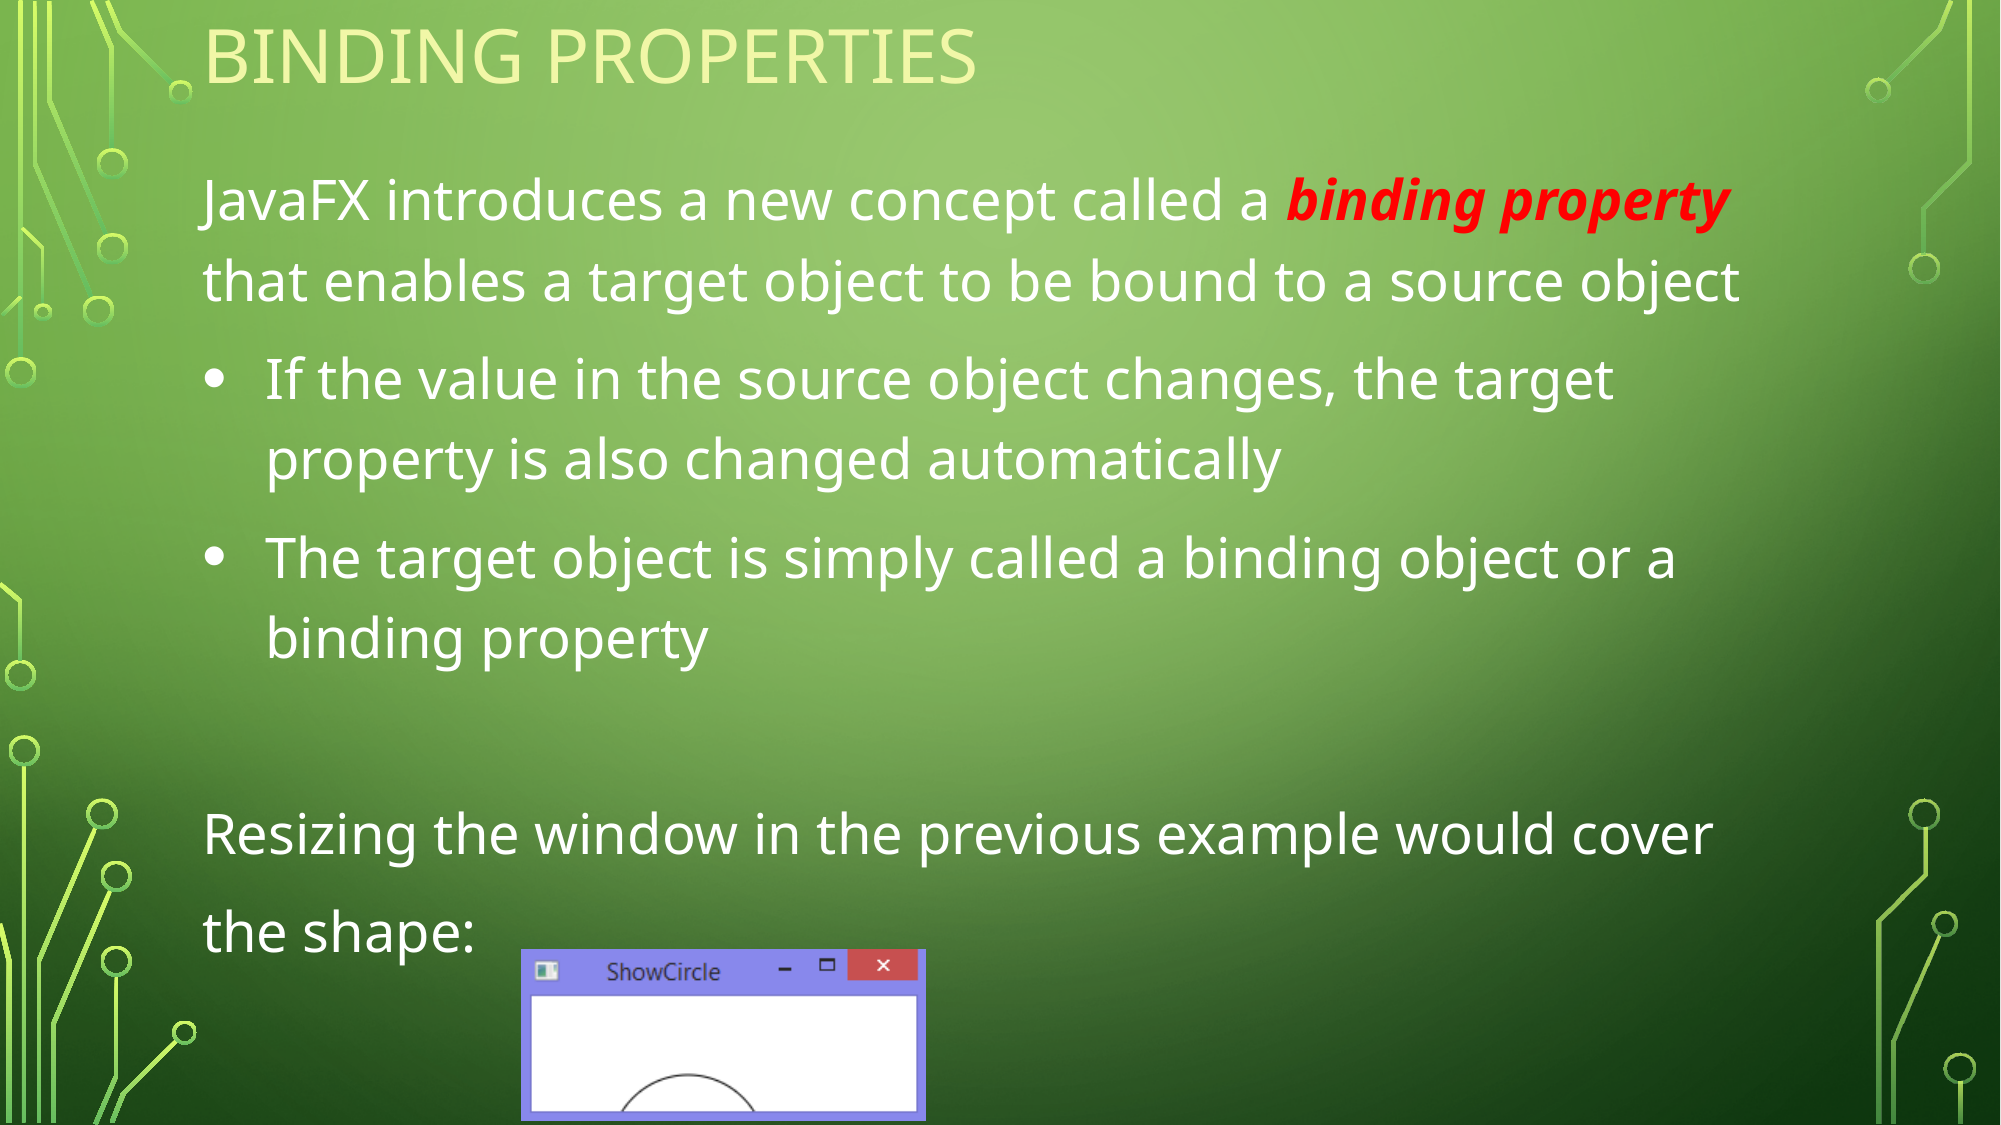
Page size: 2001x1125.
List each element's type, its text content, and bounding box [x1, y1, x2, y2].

title Binding properties [187, 0, 1813, 119]
list JavaFX introduces a new concept called a binding property that enables a target object to be bound to a source object If the value in the source object changes, the target property is also changed automatically The target object is simply called a binding object or a binding property Resizing the window in the previous example would cover the shape: [187, 143, 1813, 1090]
picture [520, 949, 927, 1121]
